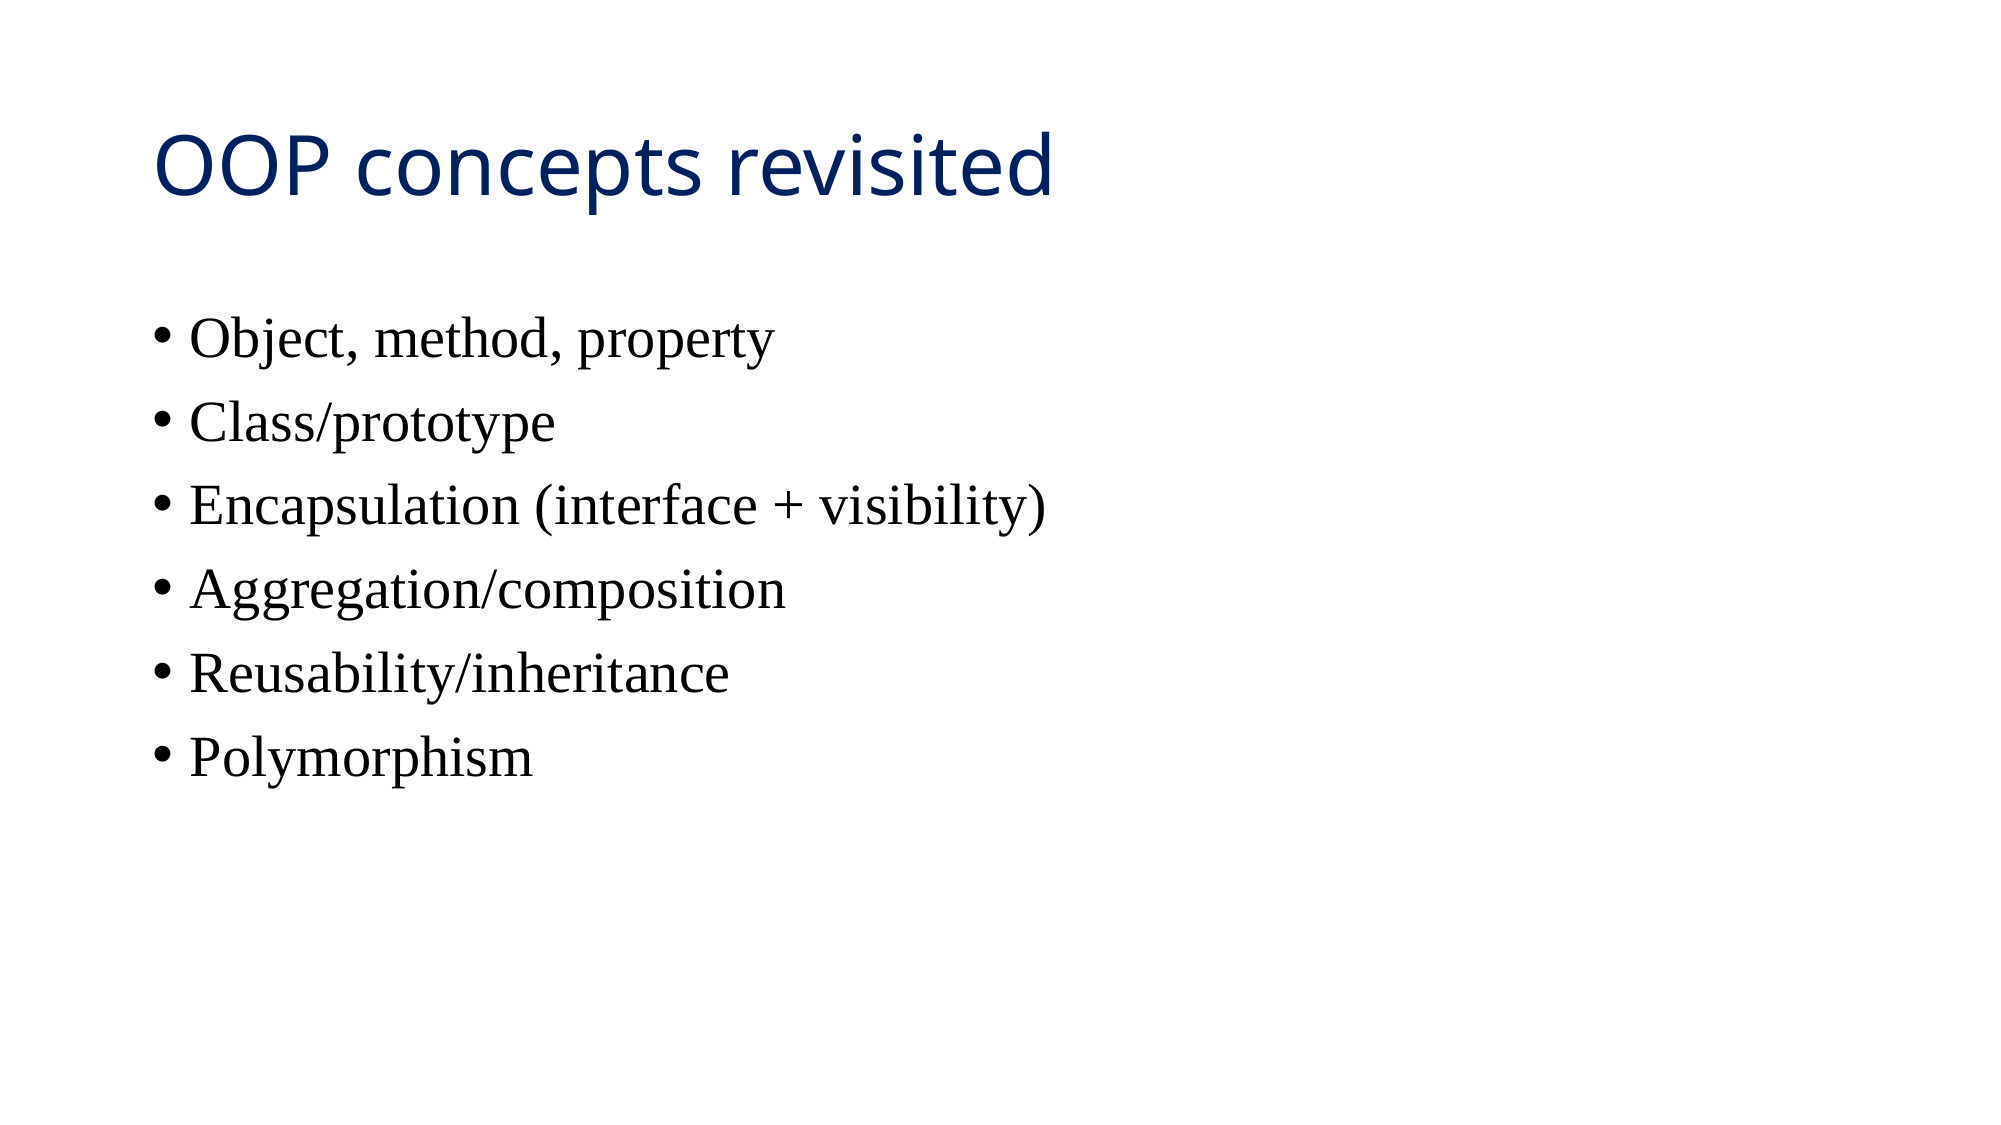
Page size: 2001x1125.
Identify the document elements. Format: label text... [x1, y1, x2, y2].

list Object, method, property Class/prototype Encapsulation (interface + visibility) Aggregation/composition Reusability/inheritance Polymorphism [137, 299, 1863, 1014]
title OOP concepts revisited [137, 59, 1863, 278]
